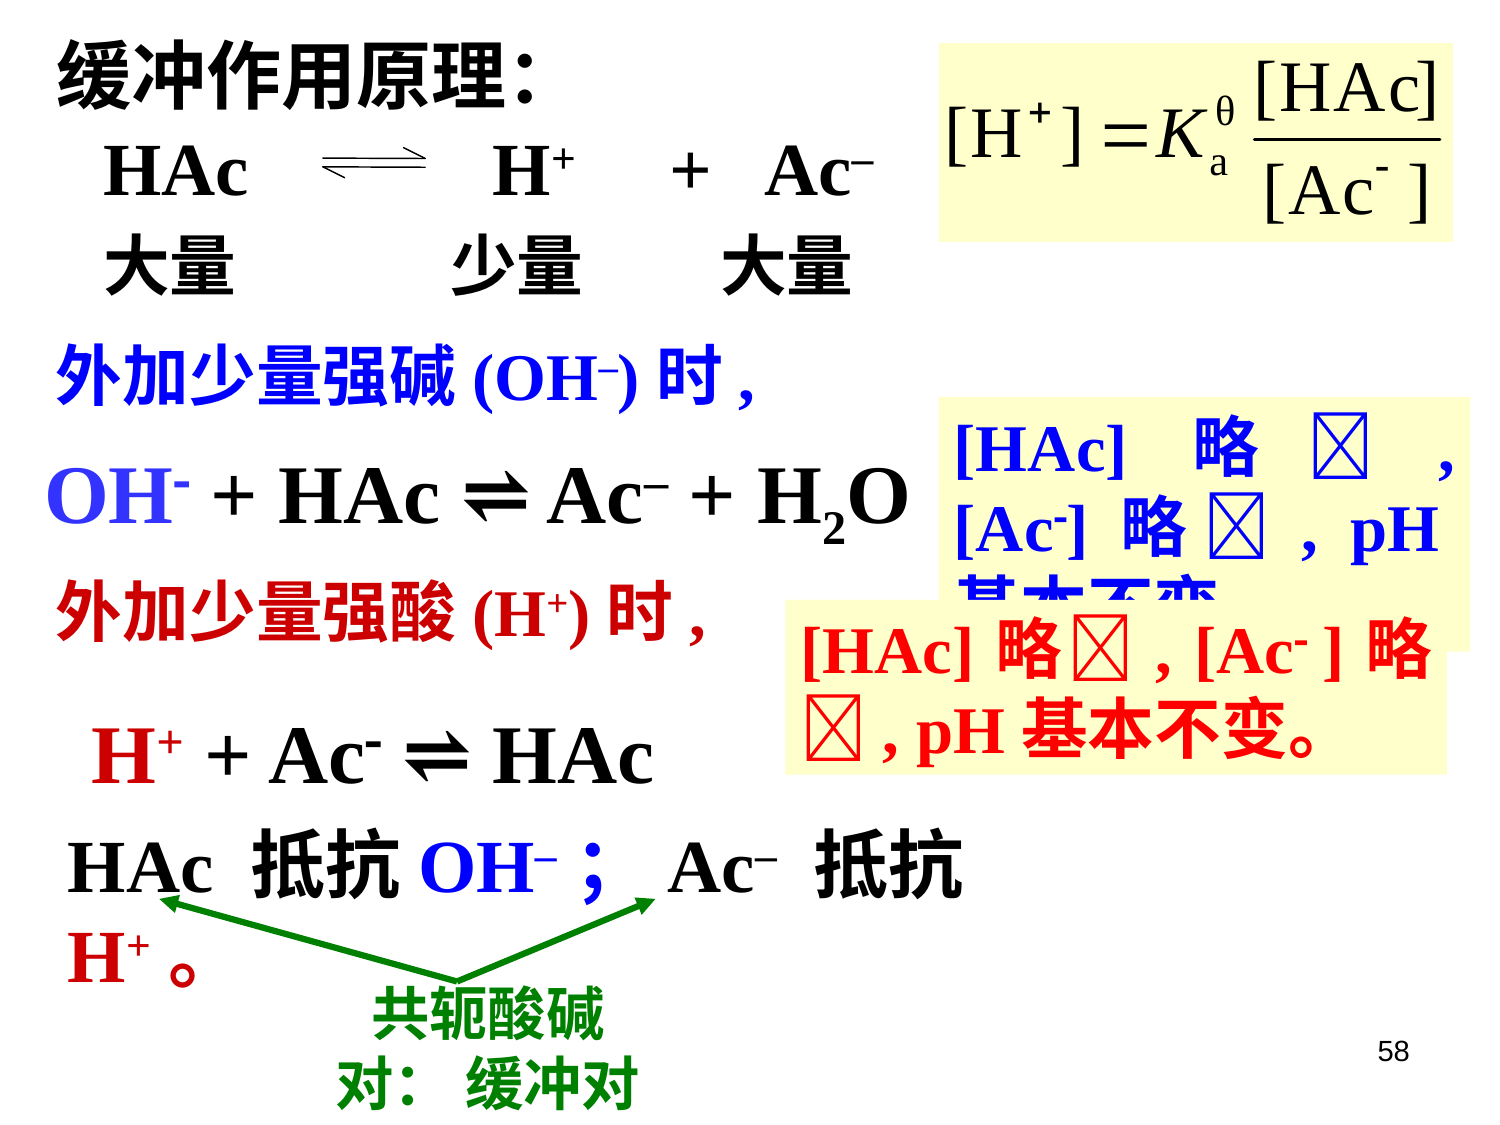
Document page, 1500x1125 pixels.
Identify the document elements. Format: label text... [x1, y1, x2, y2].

text_box [HAc]略, [Ac]略, pH基本不变。 [938, 397, 1471, 652]
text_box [88, 113, 1010, 315]
slide_number 58 [1074, 1024, 1425, 1103]
text_box 外加少量强酸(H+)时, [41, 562, 761, 658]
list 缓冲作用原理： [41, 31, 621, 126]
text_box H+ + Ac ⇌ HAc [76, 692, 845, 808]
text_box 外加少量强碱(OH–)时, [41, 326, 798, 421]
text_box OH + HAc ⇌ Ac– + H2O [29, 432, 938, 561]
text_box [HAc]略, [Ac ]略, pH基本不变。 [785, 599, 1447, 775]
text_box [938, 42, 1453, 242]
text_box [159, 898, 656, 1125]
text_box HAc 抵抗OH–；Ac– 抵抗H+。 [53, 810, 1069, 1006]
